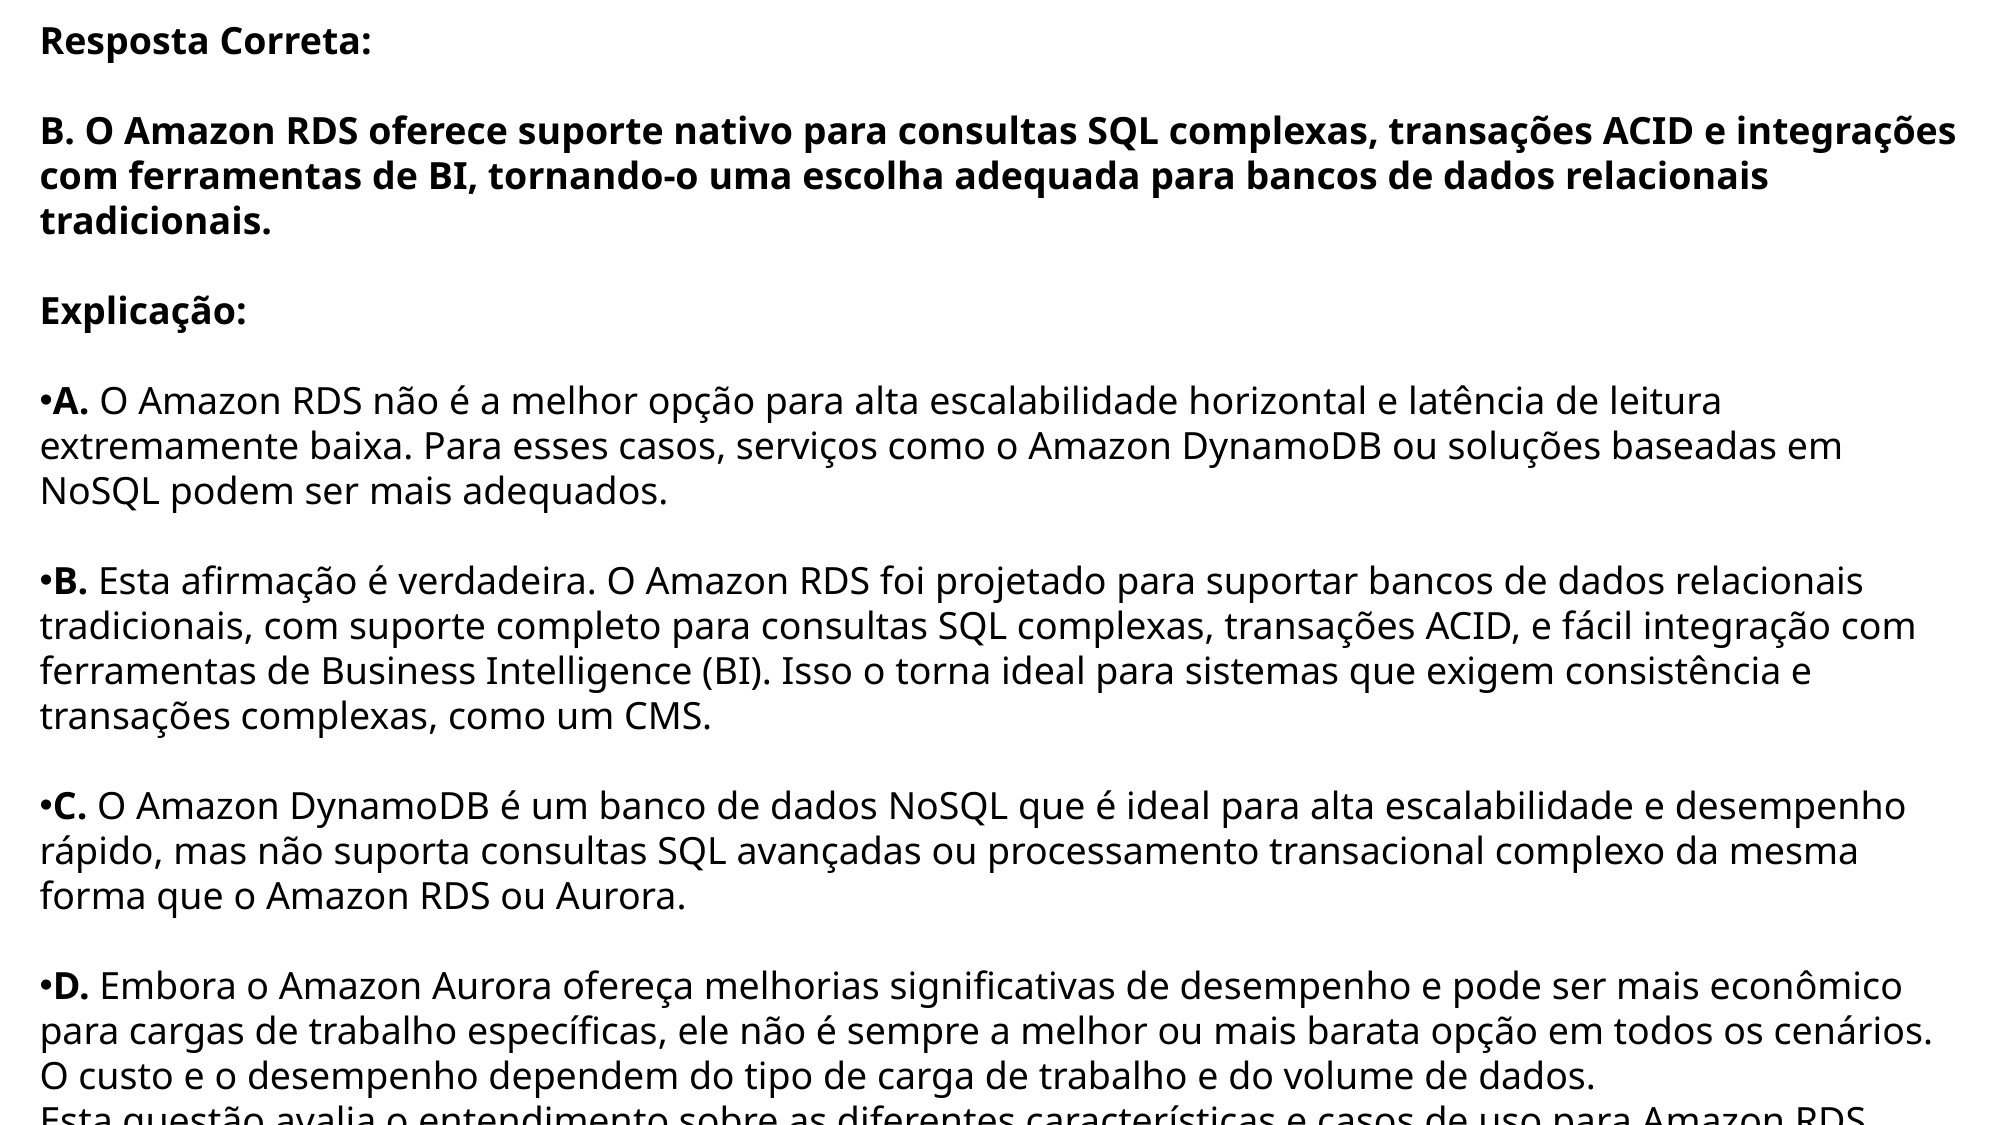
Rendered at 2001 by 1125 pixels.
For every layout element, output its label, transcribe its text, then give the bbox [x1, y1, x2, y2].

text_box Resposta Correta: B. O Amazon RDS oferece suporte nativo para consultas SQL complexas, transações ACID e integrações com ferramentas de BI, tornando-o uma escolha adequada para bancos de dados relacionais tradicionais. Explicação: A. O Amazon RDS não é a melhor opção para alta escalabilidade horizontal e latência de leitura extremamente baixa. Para esses casos, serviços como o Amazon DynamoDB ou soluções baseadas em NoSQL podem ser mais adequados. B. Esta afirmação é verdadeira. O Amazon RDS foi projetado para suportar bancos de dados relacionais tradicionais, com suporte completo para consultas SQL complexas, transações ACID, e fácil integração com ferramentas de Business Intelligence (BI). Isso o torna ideal para sistemas que exigem consistência e transações complexas, como um CMS. C. O Amazon DynamoDB é um banco de dados NoSQL que é ideal para alta escalabilidade e desempenho rápido, mas não suporta consultas SQL avançadas ou processamento transacional complexo da mesma forma que o Amazon RDS ou Aurora. D. Embora o Amazon Aurora ofereça melhorias significativas de desempenho e pode ser mais econômico para cargas de trabalho específicas, ele não é sempre a melhor ou mais barata opção em todos os cenários. O custo e o desempenho dependem do tipo de carga de trabalho e do volume de dados. Esta questão avalia o entendimento sobre as diferentes características e casos de uso para Amazon RDS, DynamoDB e Aurora, ajudando a escolher a solução de banco de dados mais adequada para cenários específicos. [24, 9, 1975, 1125]
